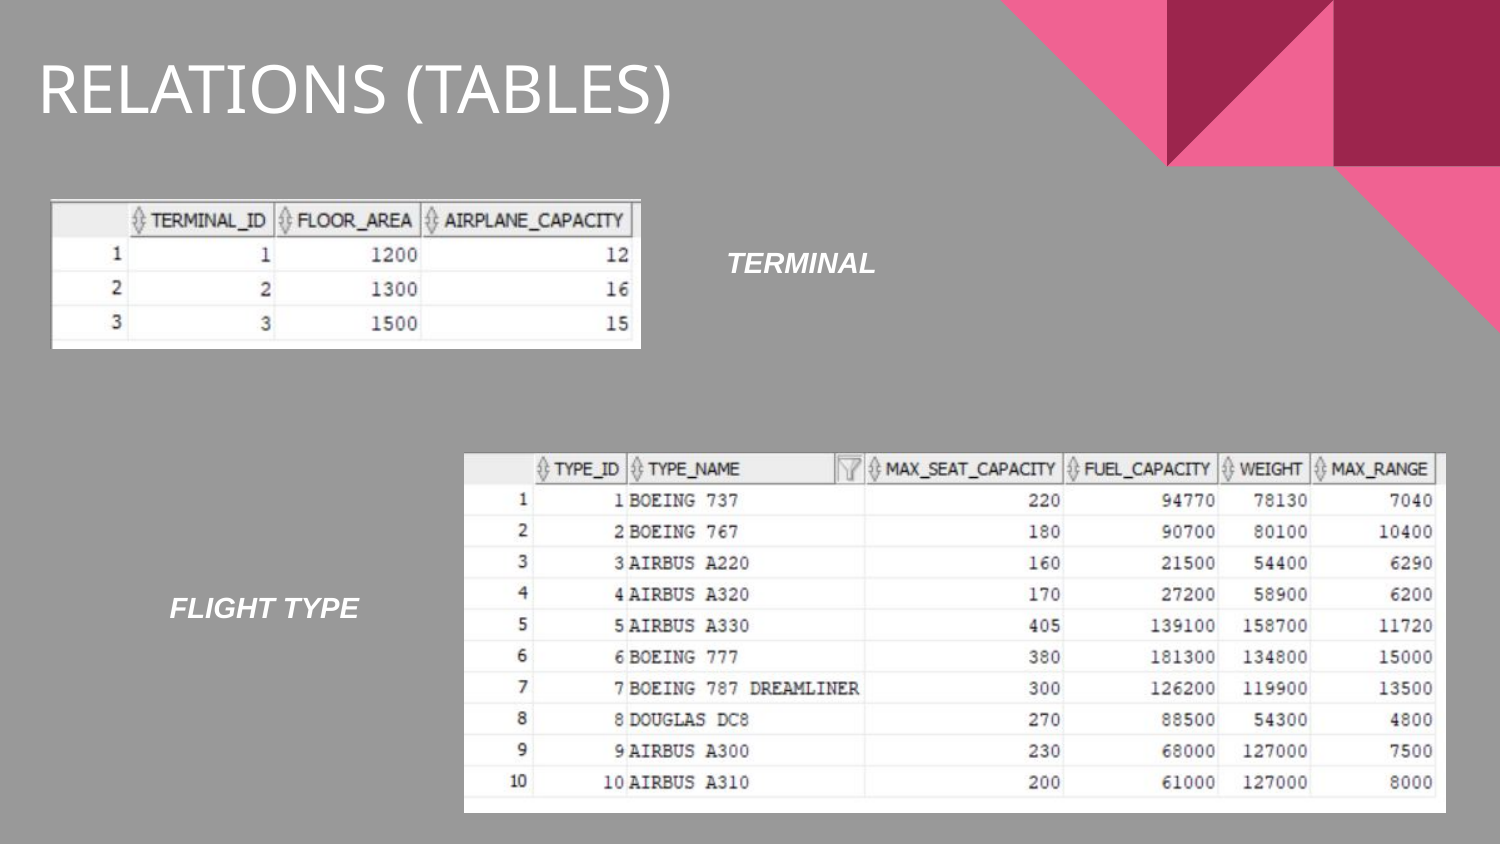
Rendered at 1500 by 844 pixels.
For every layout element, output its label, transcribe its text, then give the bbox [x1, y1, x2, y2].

text_box TERMINAL [711, 236, 894, 287]
picture [50, 199, 641, 349]
title RELATIONS (TABLES) [22, 24, 831, 149]
picture [464, 451, 1446, 813]
text_box FLIGHT TYPE [154, 581, 377, 632]
